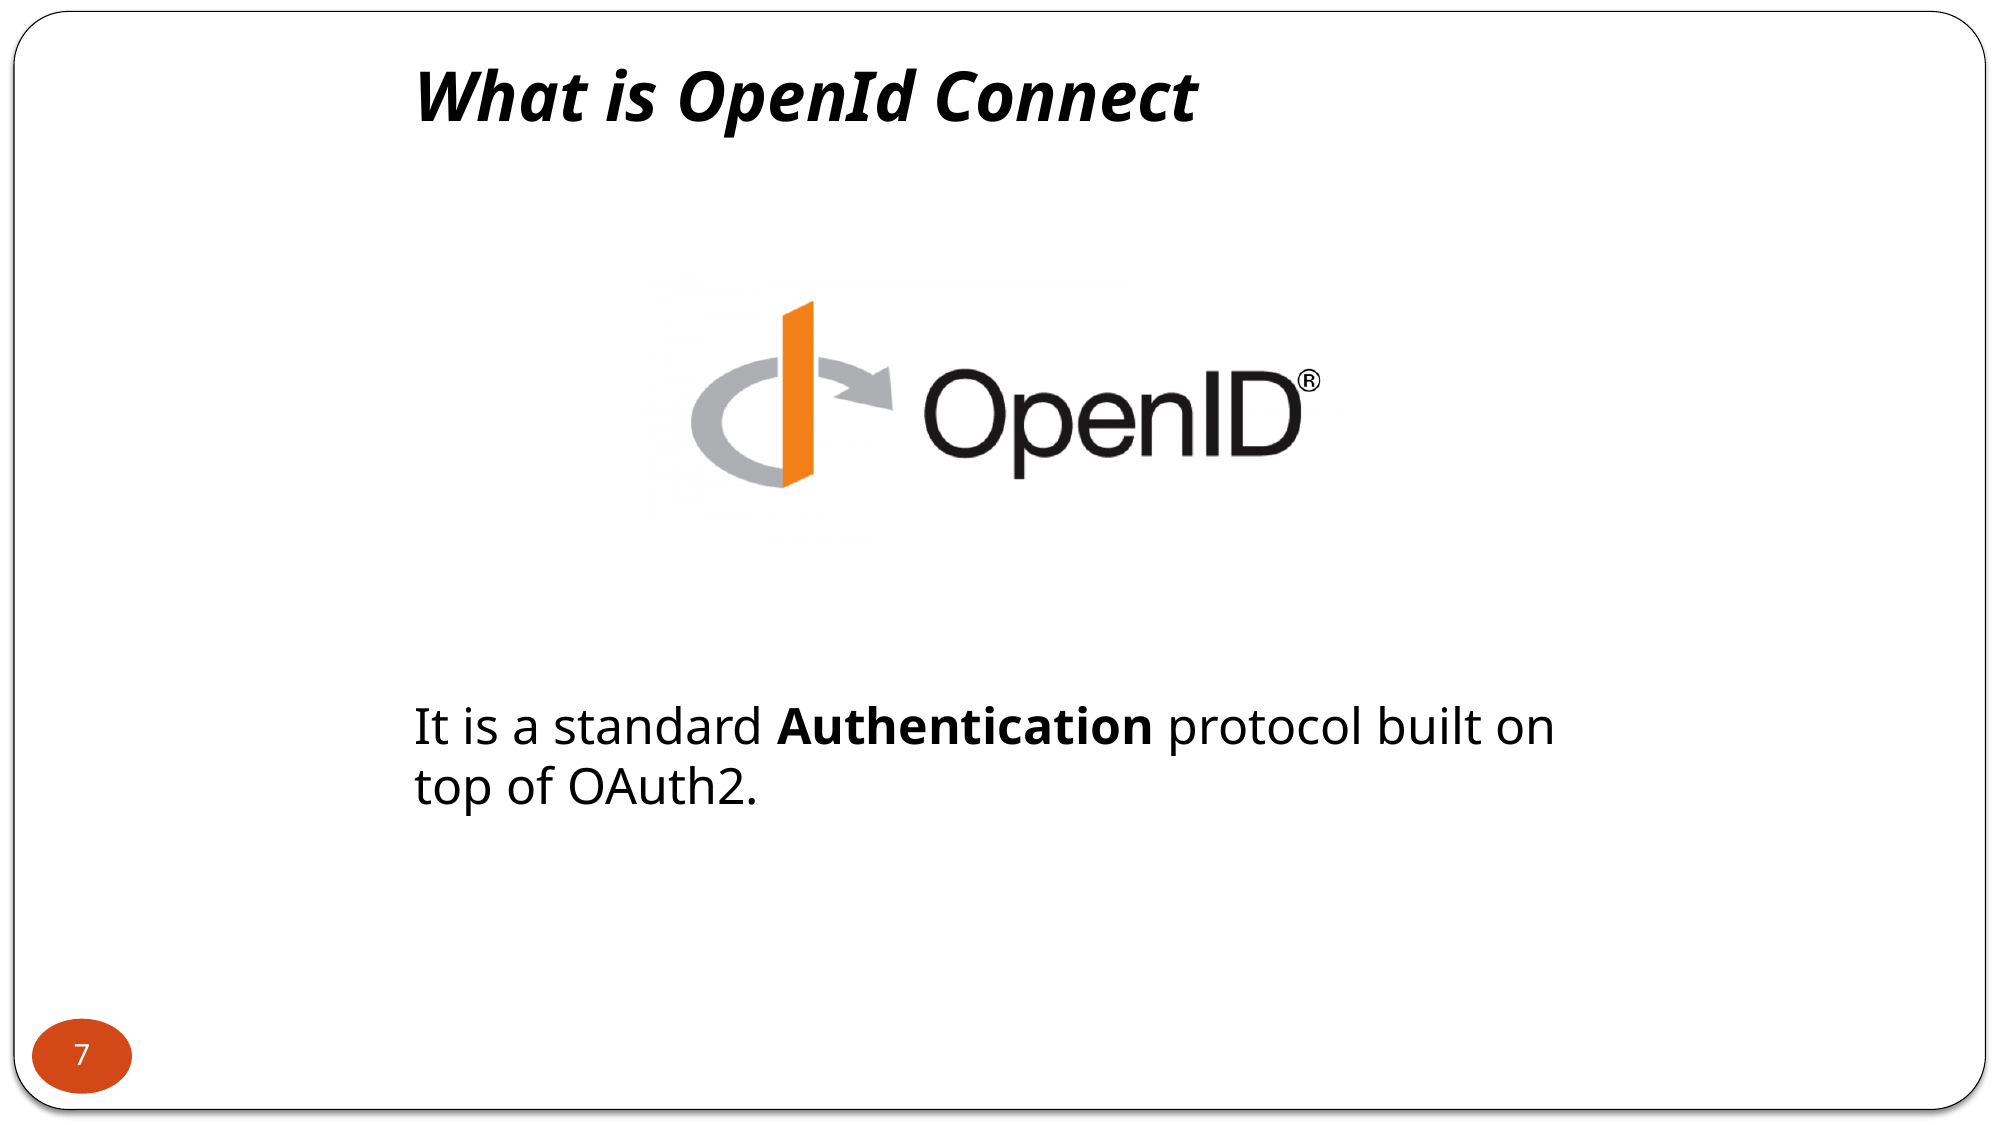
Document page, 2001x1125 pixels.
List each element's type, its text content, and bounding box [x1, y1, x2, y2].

text_box It is a standard Authentication protocol built on top of OAuth2. [399, 687, 1638, 883]
slide_number 7 [32, 1018, 132, 1094]
picture [641, 262, 1358, 549]
title What is OpenId Connect [399, 44, 1675, 150]
